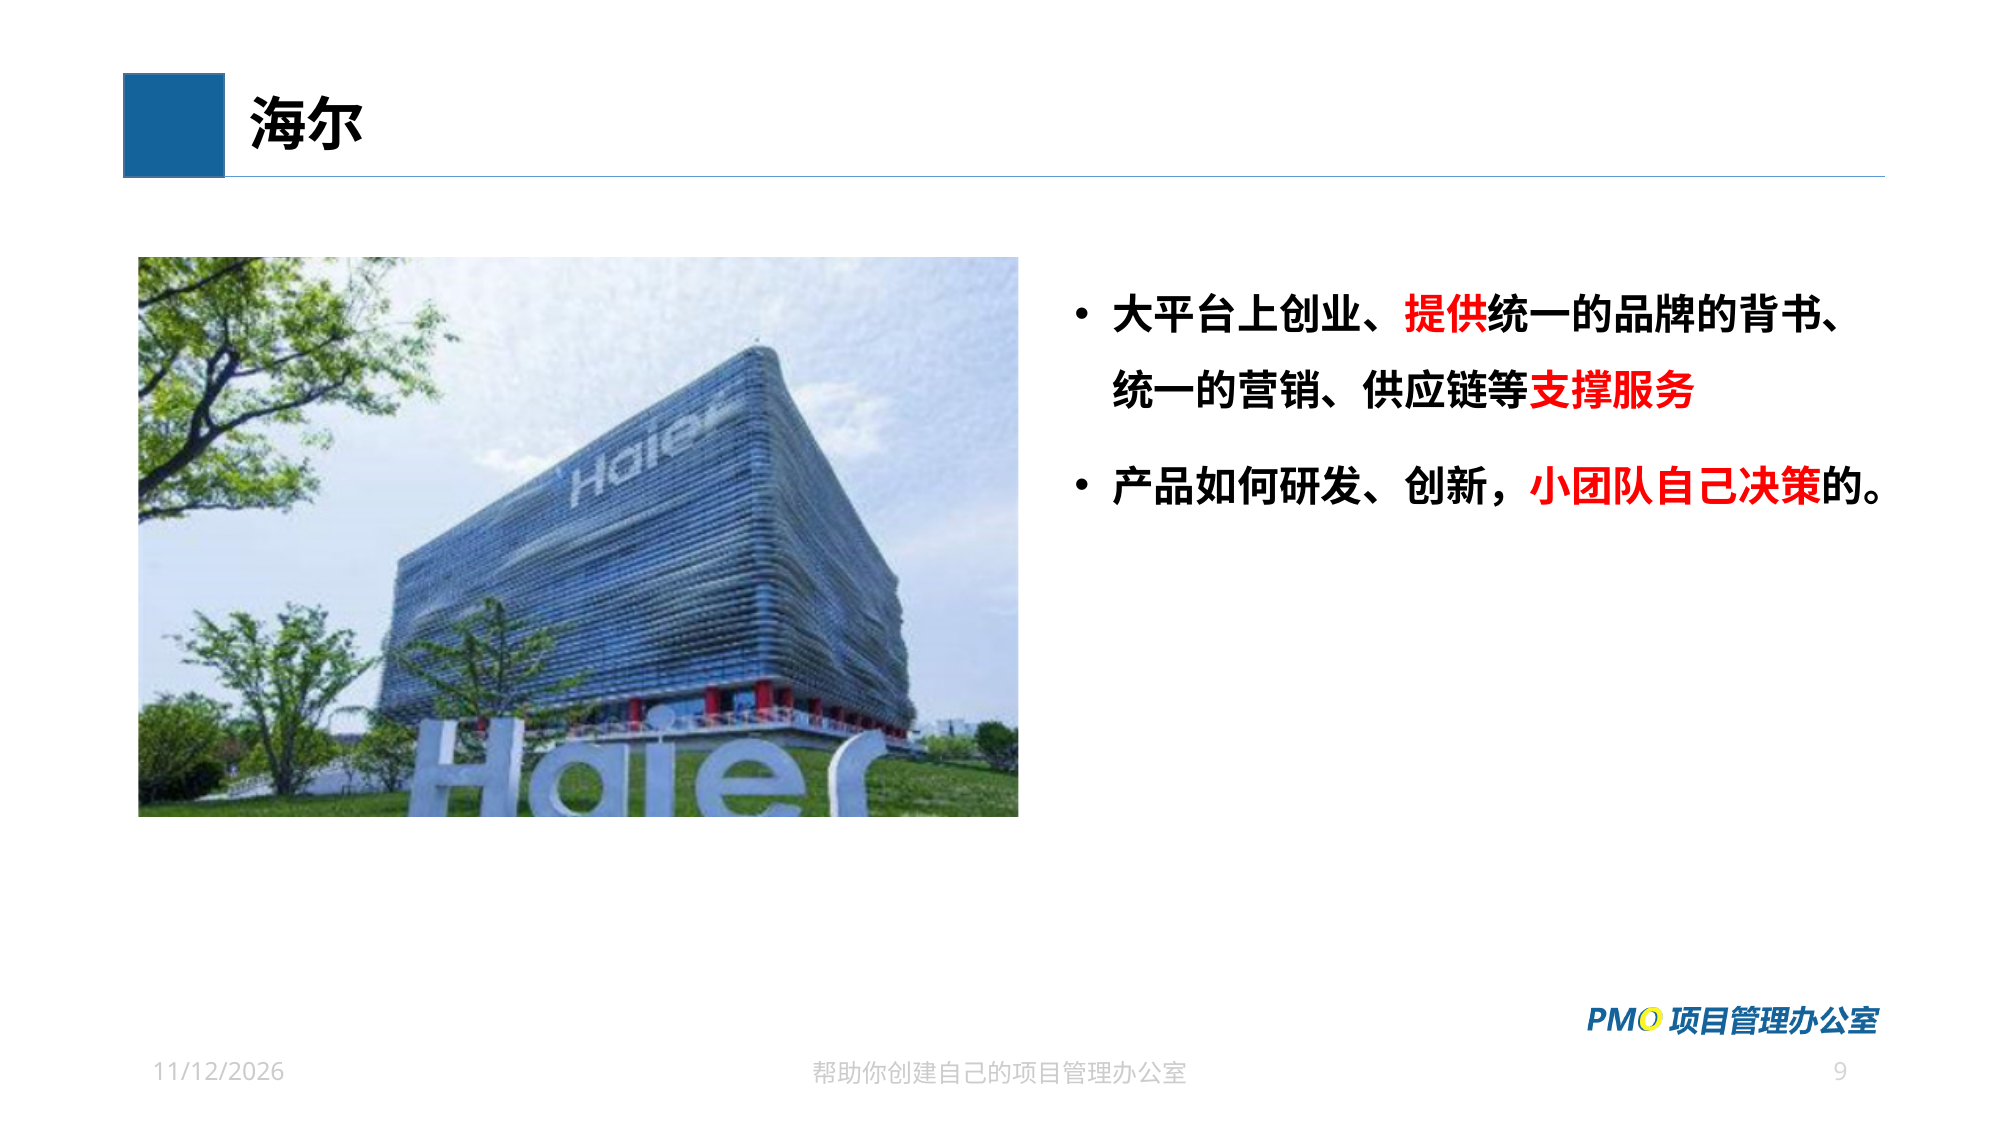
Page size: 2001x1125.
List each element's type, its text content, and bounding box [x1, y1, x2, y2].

title 海尔 [224, 75, 1885, 179]
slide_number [137, 1042, 588, 1103]
picture [137, 257, 1019, 817]
footer 帮助你创建自己的项目管理办公室 [662, 1042, 1338, 1103]
list 大平台上创业、提供统一的品牌的背书、统一的营销、供应链等支撑服务 产品如何研发、创新，小团队自己决策的。 [1059, 255, 1885, 819]
slide_number 9 [1449, 1041, 1863, 1104]
picture [1578, 993, 1885, 1043]
